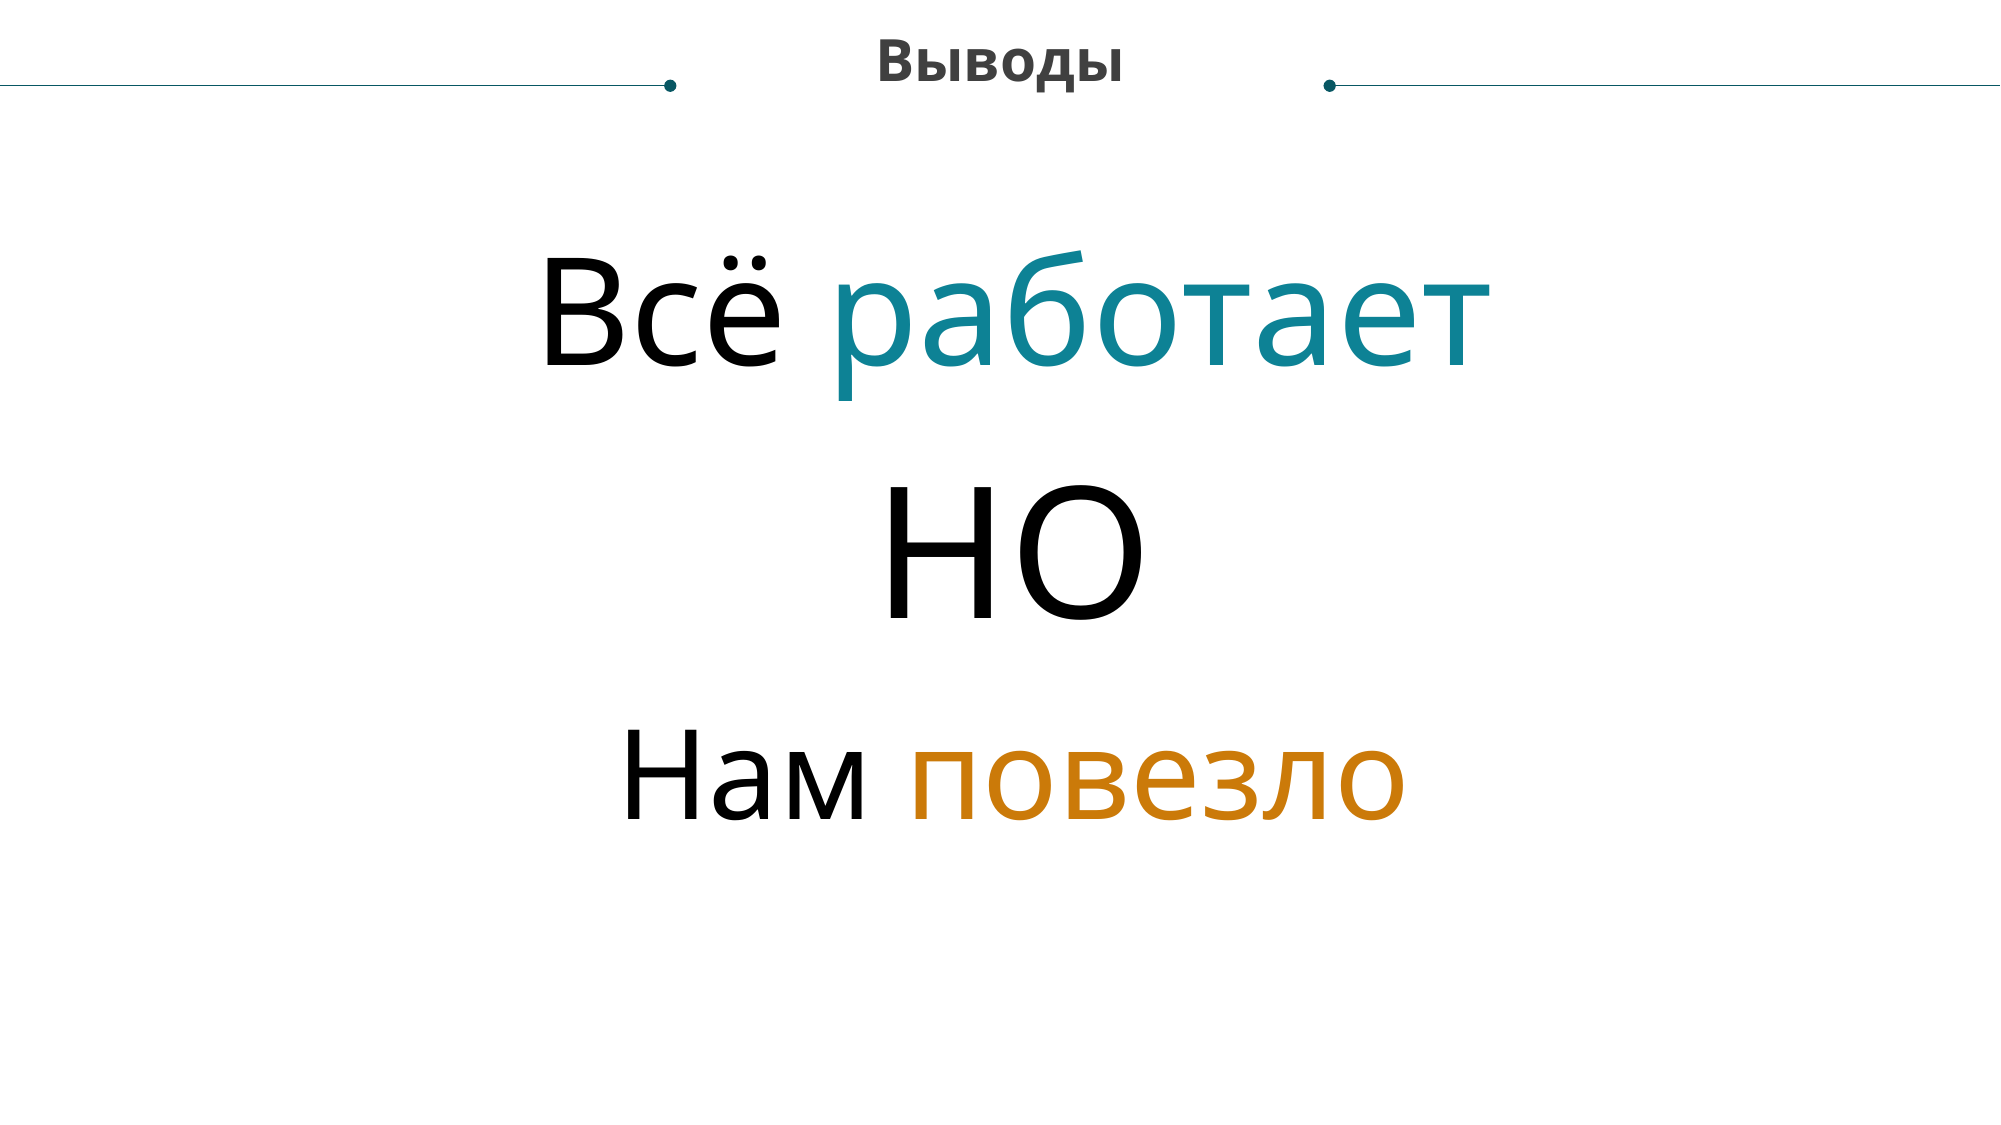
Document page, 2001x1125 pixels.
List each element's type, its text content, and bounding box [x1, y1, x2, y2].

text_box Выводы [37, 31, 1963, 165]
text_box Всё работает [489, 208, 1537, 403]
text_box Нам повезло [425, 686, 1602, 852]
text_box НО [489, 427, 1537, 663]
